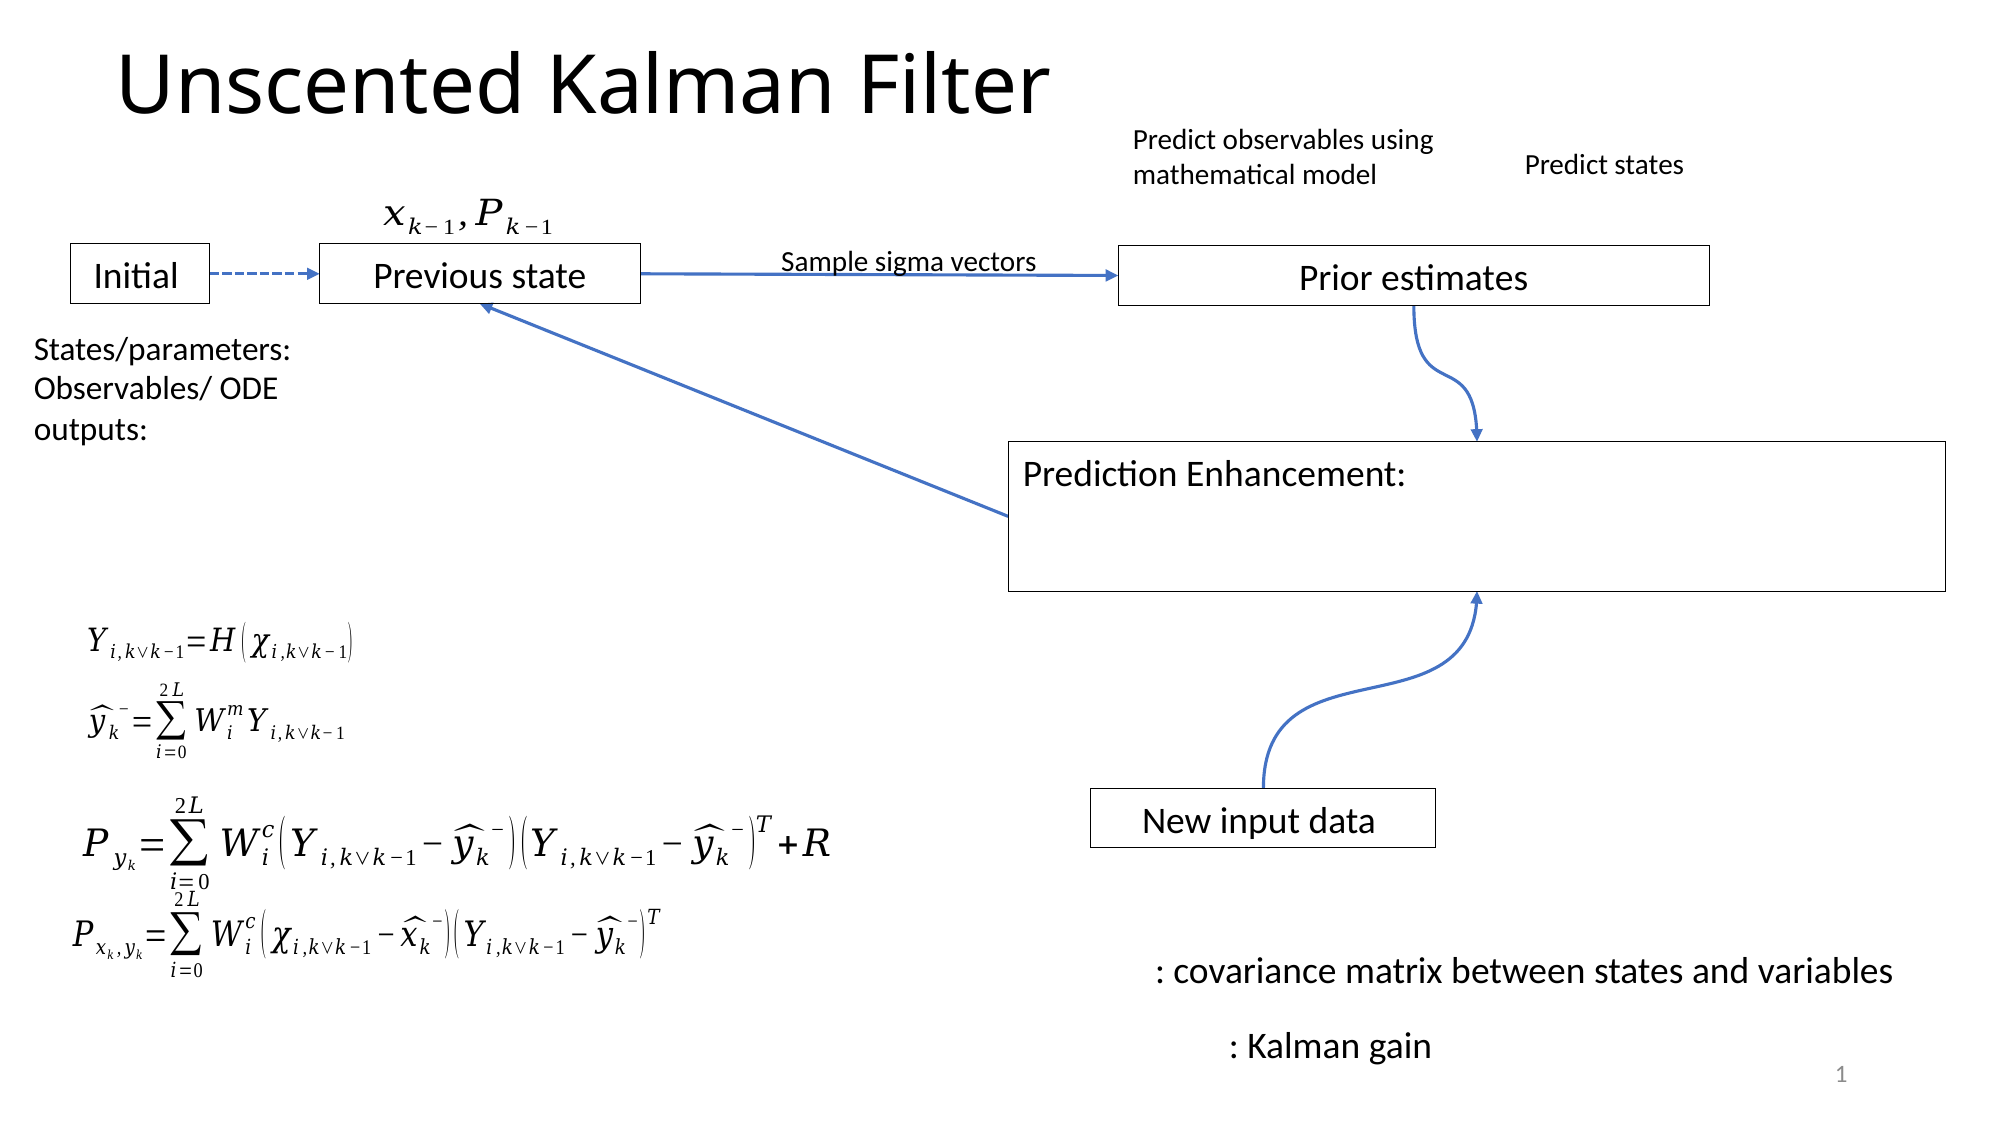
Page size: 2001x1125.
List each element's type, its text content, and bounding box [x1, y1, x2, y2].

slide_number 1 [1412, 1042, 1863, 1103]
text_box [70, 620, 832, 982]
title Unscented Kalman Filter [100, 35, 1847, 112]
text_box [70, 112, 1946, 849]
